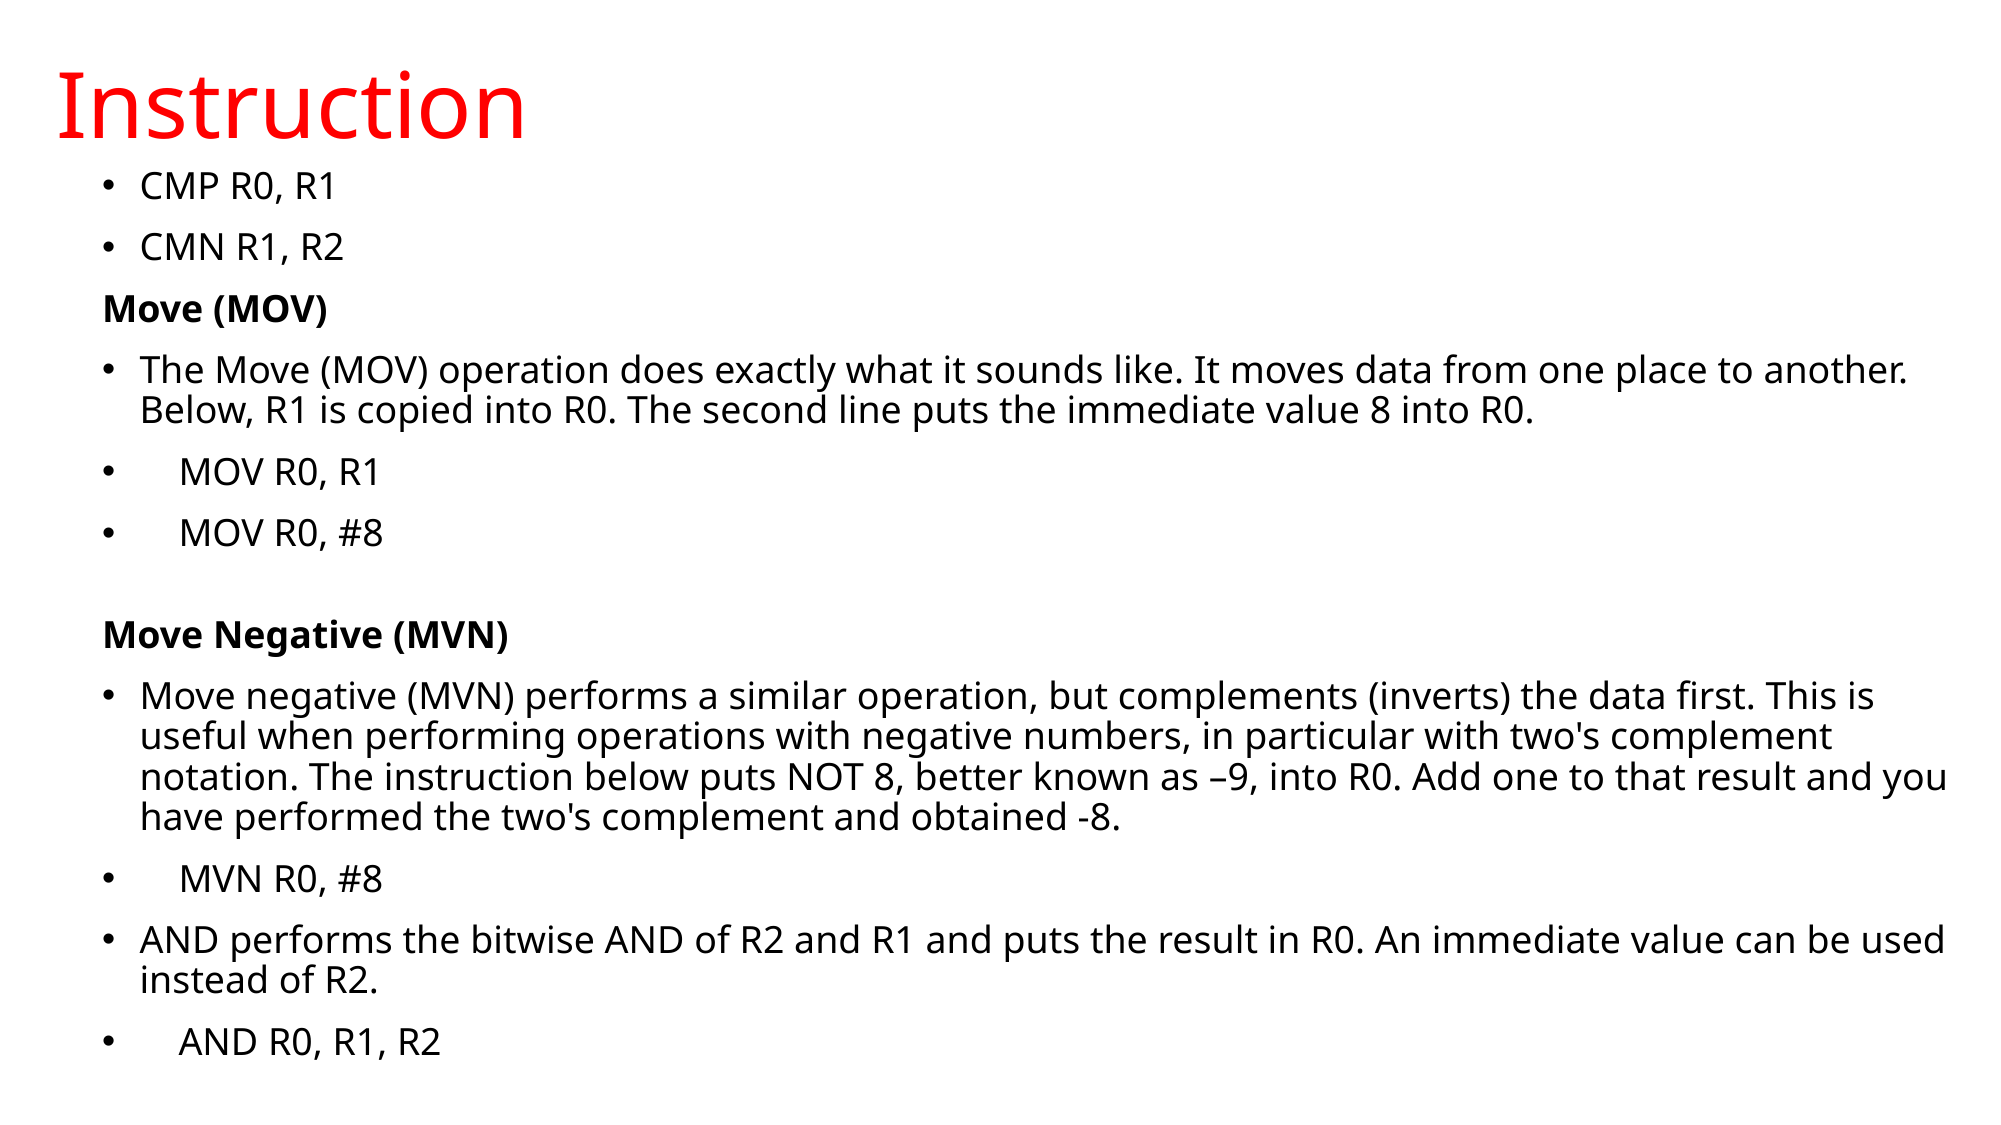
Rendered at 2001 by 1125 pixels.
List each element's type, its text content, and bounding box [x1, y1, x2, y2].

list CMP R0, R1 CMN R1, R2 Move (MOV) The Move (MOV) operation does exactly what it sounds like. It moves data from one place to another. Below, R1 is copied into R0. The second line puts the immediate value 8 into R0. MOV R0, R1 MOV R0, #8 Move Negative (MVN) Move negative (MVN) performs a similar operation, but complements (inverts) the data first. This is useful when performing operations with negative numbers, in particular with two's complement notation. The instruction below puts NOT 8, better known as –9, into R0. Add one to that result and you have performed the two's complement and obtained -8. MVN R0, #8 AND performs the bitwise AND of R2 and R1 and puts the result in R0. An immediate value can be used instead of R2. AND R0, R1, R2 [87, 159, 1971, 1079]
title Instruction [41, 0, 1767, 218]
